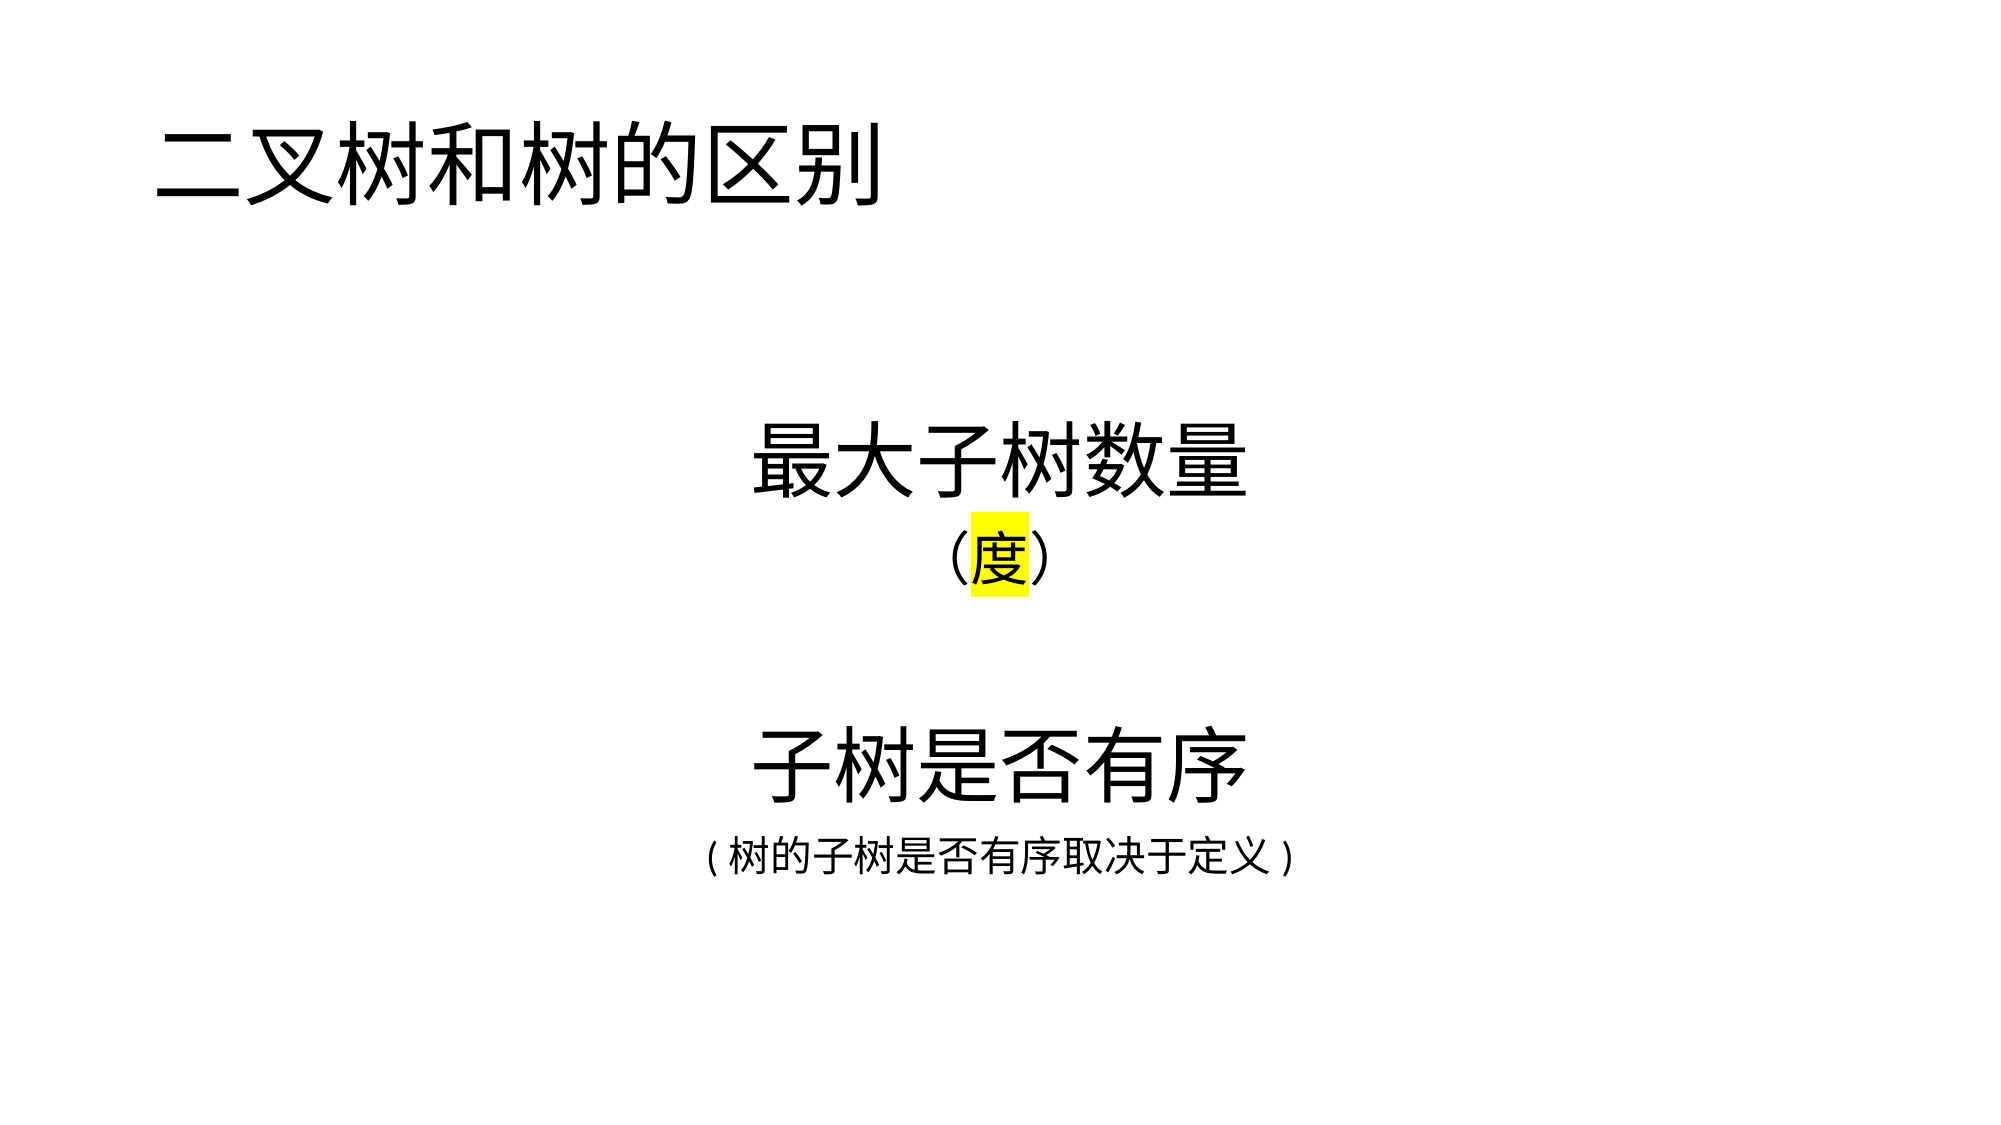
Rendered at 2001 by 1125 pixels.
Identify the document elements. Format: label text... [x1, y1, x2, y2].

list 最大子树数量 （度） 子树是否有序 (树的子树是否有序取决于定义) [137, 411, 1863, 902]
title 二叉树和树的区别 [137, 59, 1863, 278]
